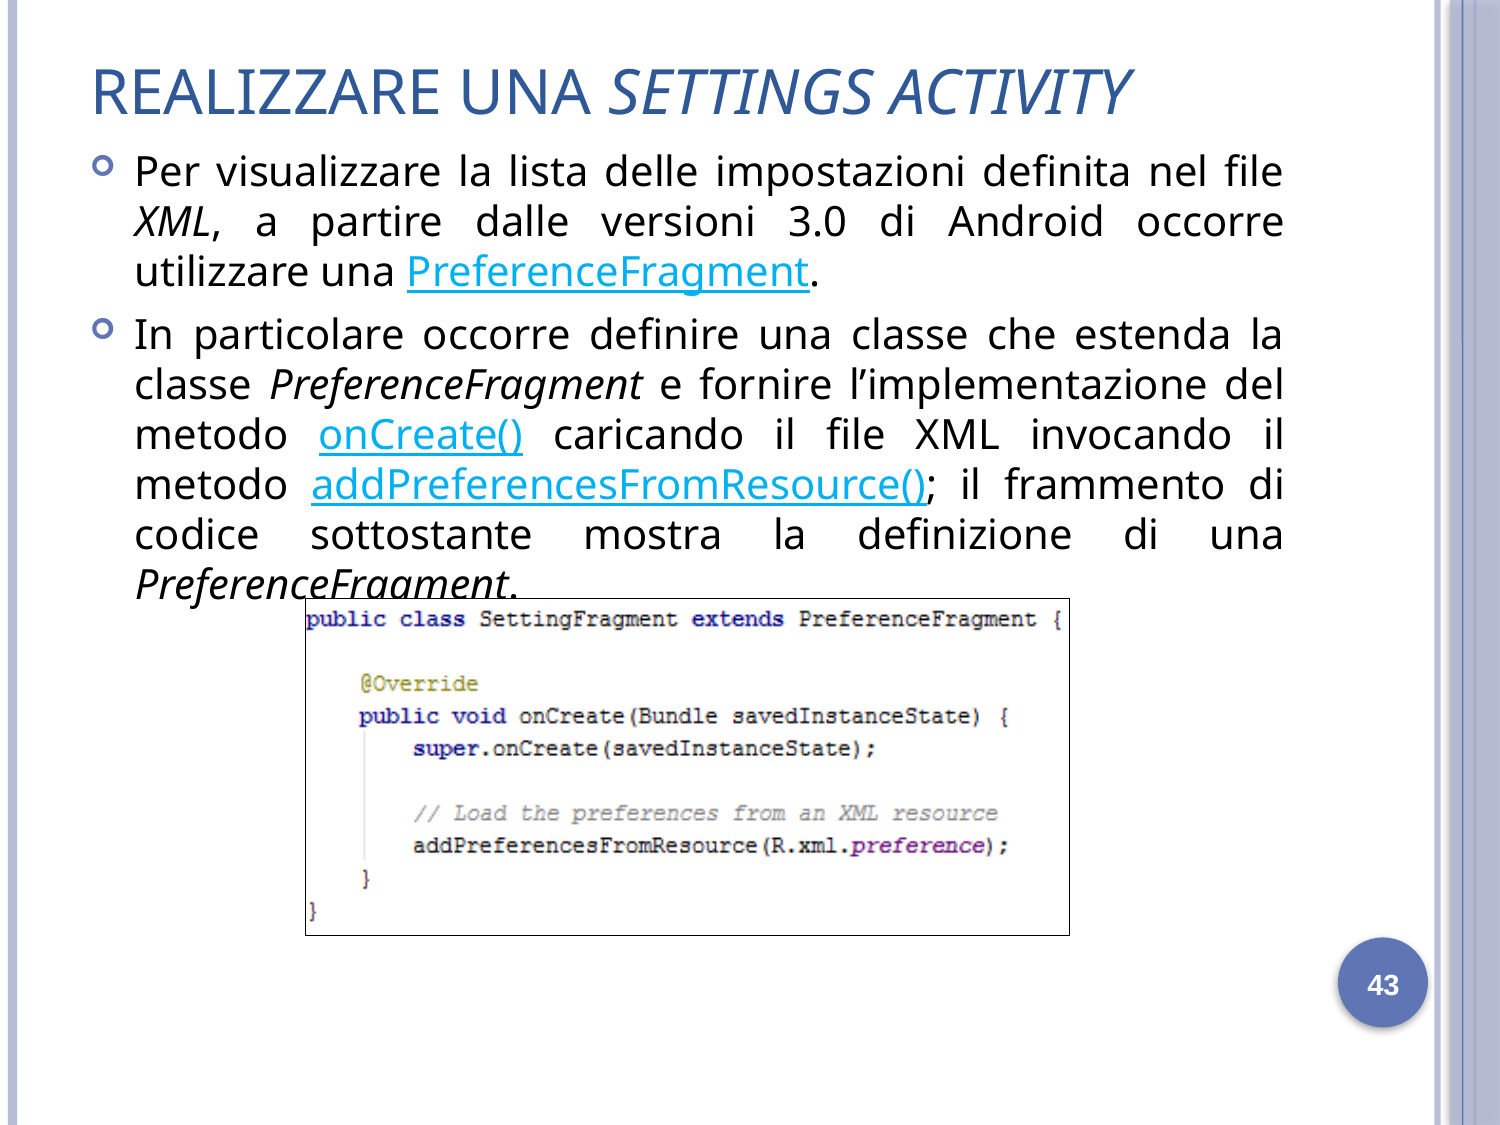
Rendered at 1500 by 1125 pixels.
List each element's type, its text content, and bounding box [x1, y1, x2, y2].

title Realizzare una Settings Activity [75, 45, 1301, 138]
list Per visualizzare la lista delle impostazioni definita nel file XML, a partire dalle versioni 3.0 di Android occorre utilizzare una PreferenceFragment. In particolare occorre definire una classe che estenda la classe PreferenceFragment e fornire l’implementazione del metodo onCreate() caricando il file XML invocando il metodo addPreferencesFromResource(); il frammento di codice sottostante mostra la definizione di una PreferenceFragment. [75, 137, 1300, 1062]
picture [304, 598, 1071, 936]
slide_number 43 [1333, 940, 1434, 1027]
